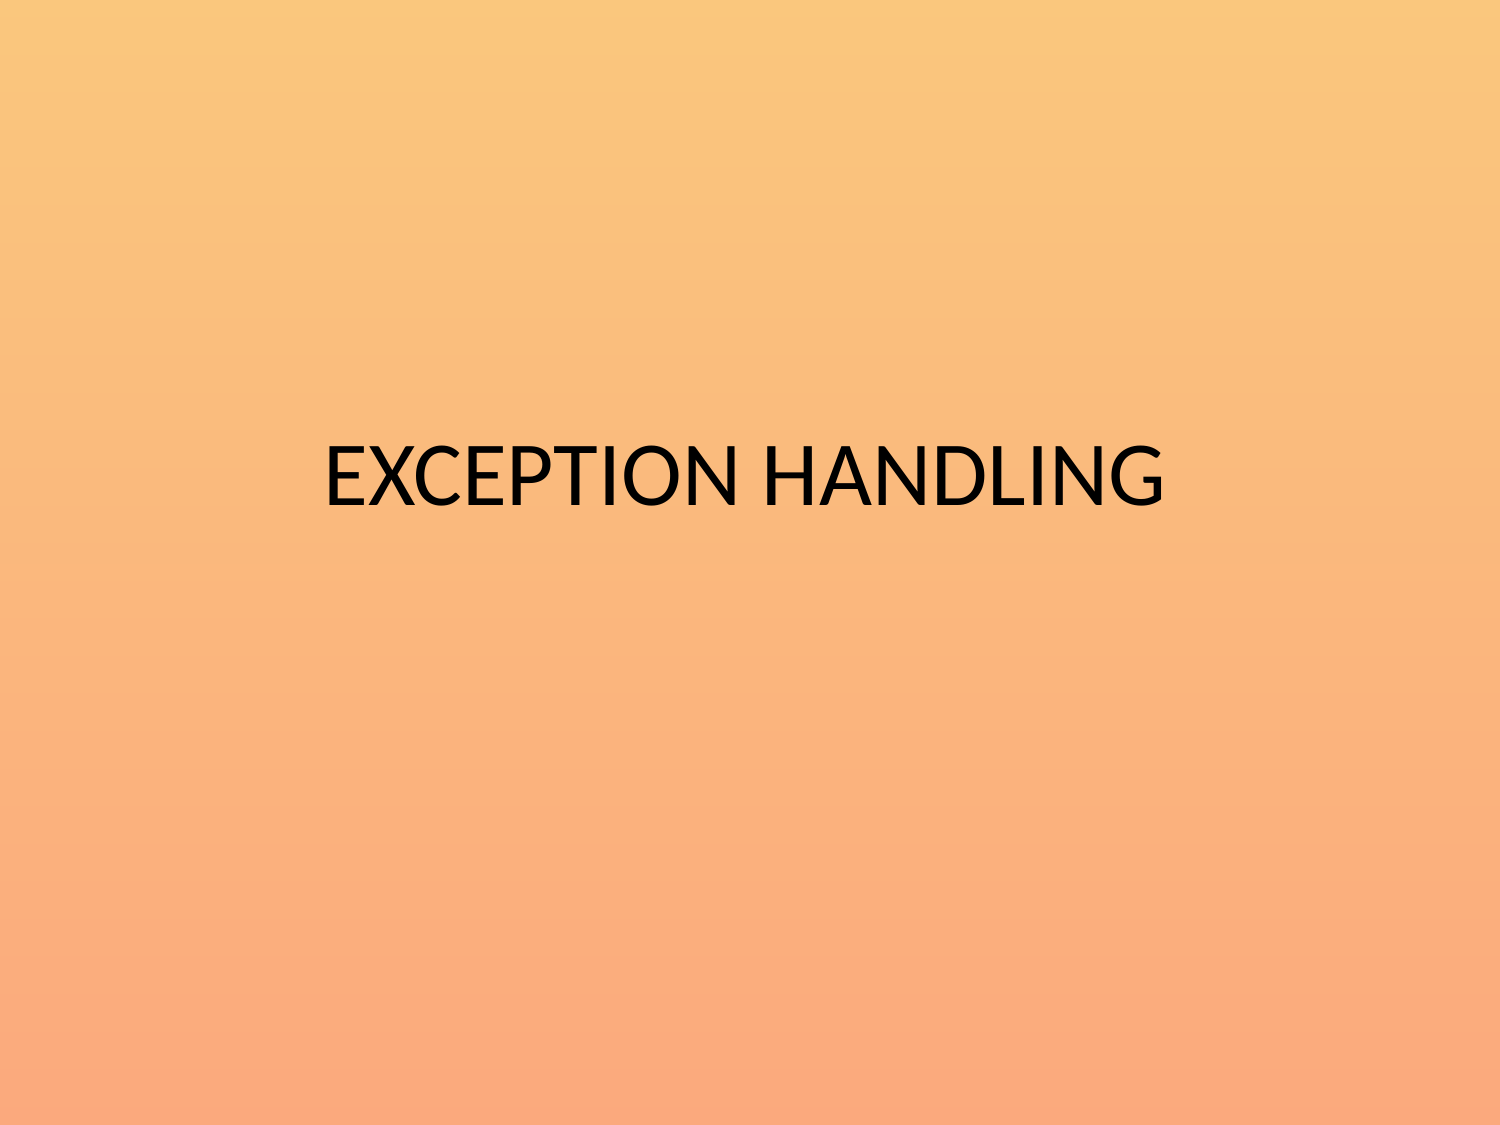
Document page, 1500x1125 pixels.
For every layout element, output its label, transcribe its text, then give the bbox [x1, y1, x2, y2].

title EXCEPTION HANDLING [70, 375, 1421, 563]
